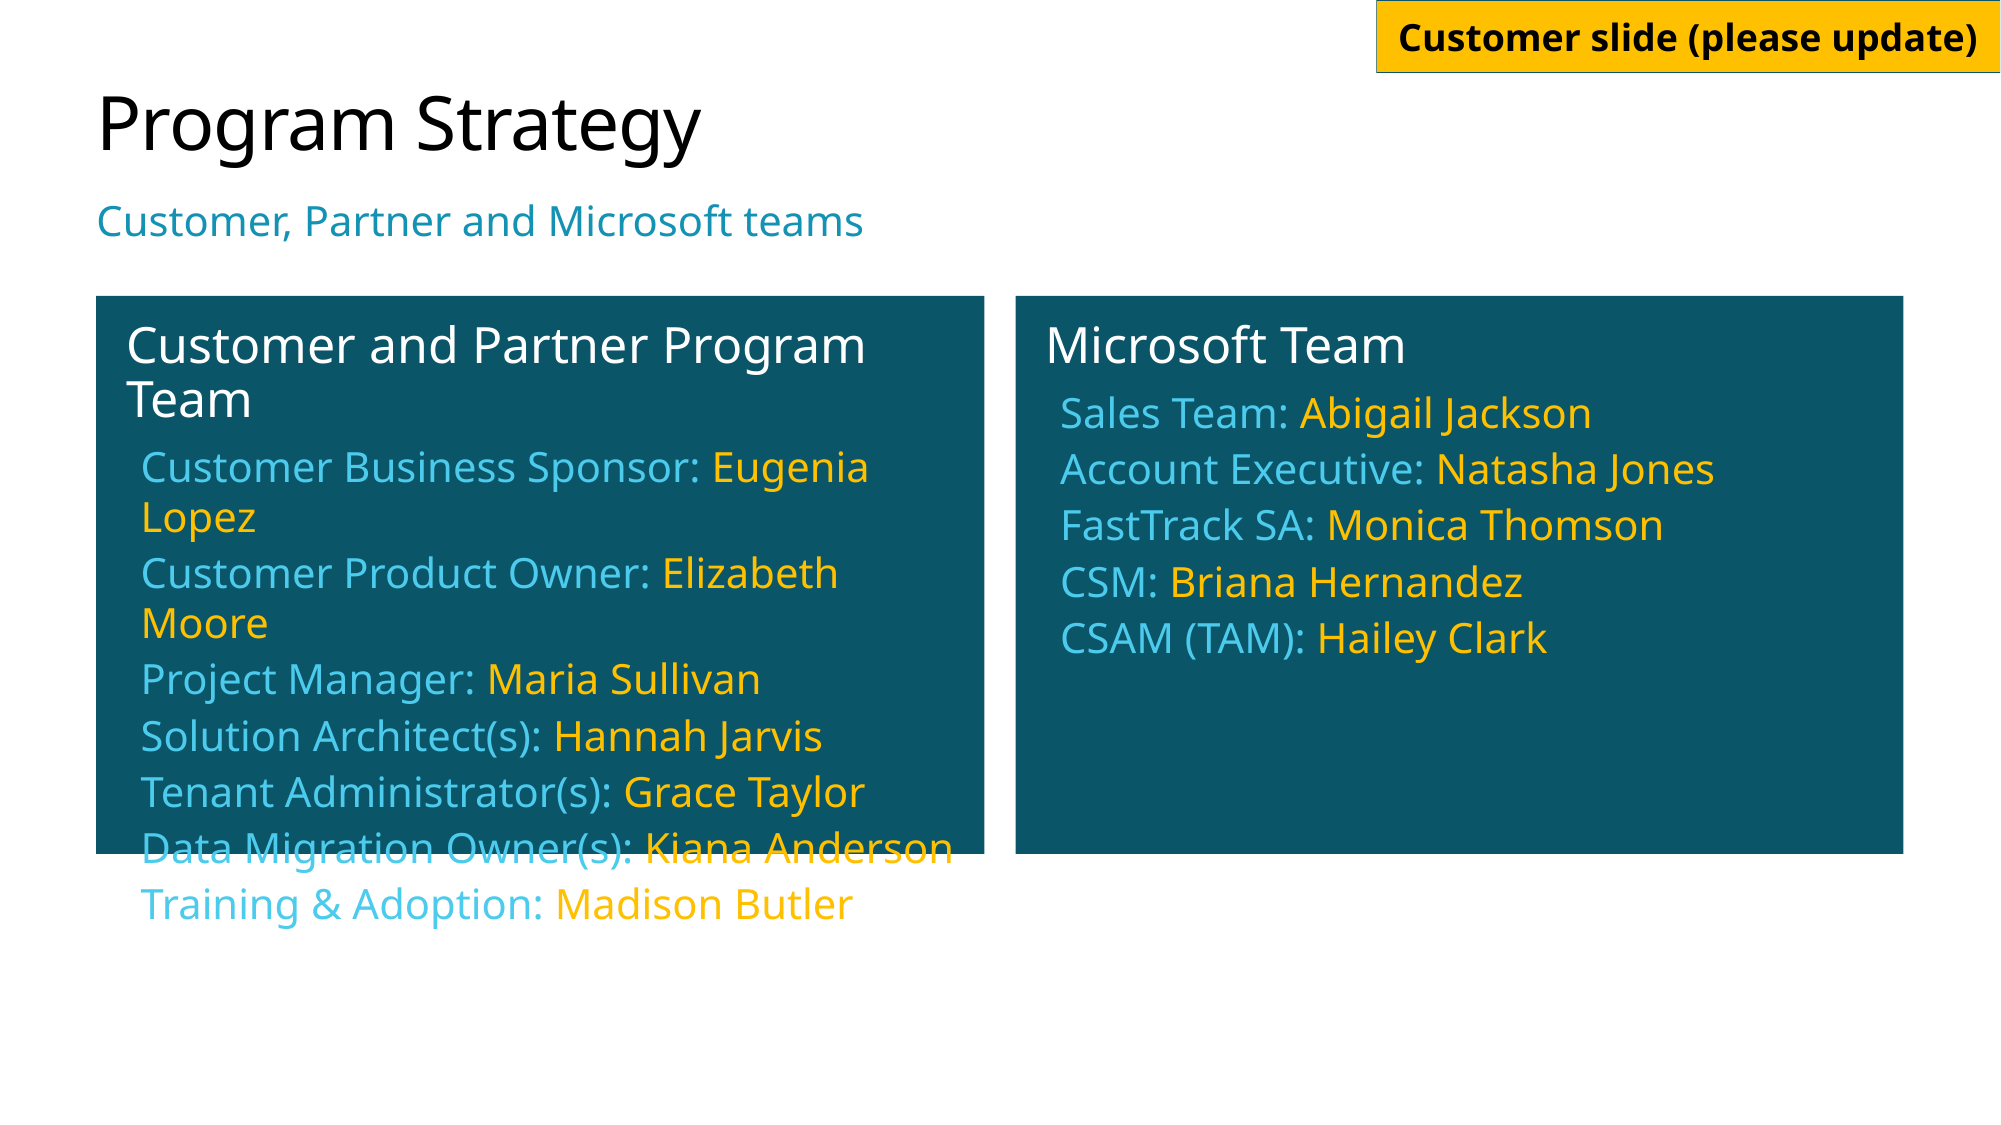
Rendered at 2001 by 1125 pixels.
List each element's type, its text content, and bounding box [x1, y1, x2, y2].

title Program Strategy [96, 75, 1904, 166]
text_box Customer and Partner Program Team Customer Business Sponsor: Eugenia Lopez Customer Product Owner: Elizabeth Moore Project Manager: Maria Sullivan Solution Architect(s): Hannah Jarvis Tenant Administrator(s): Grace Taylor Data Migration Owner(s): Kiana Anderson Training & Adoption: Madison Butler [96, 295, 985, 854]
text_box Microsoft Team Sales Team: Abigail Jackson Account Executive: Natasha Jones FastTrack SA: Monica Thomson CSM: Briana Hernandez CSAM (TAM): Hailey Clark [1015, 295, 1904, 854]
list Customer, Partner and Microsoft teams [96, 195, 1904, 271]
